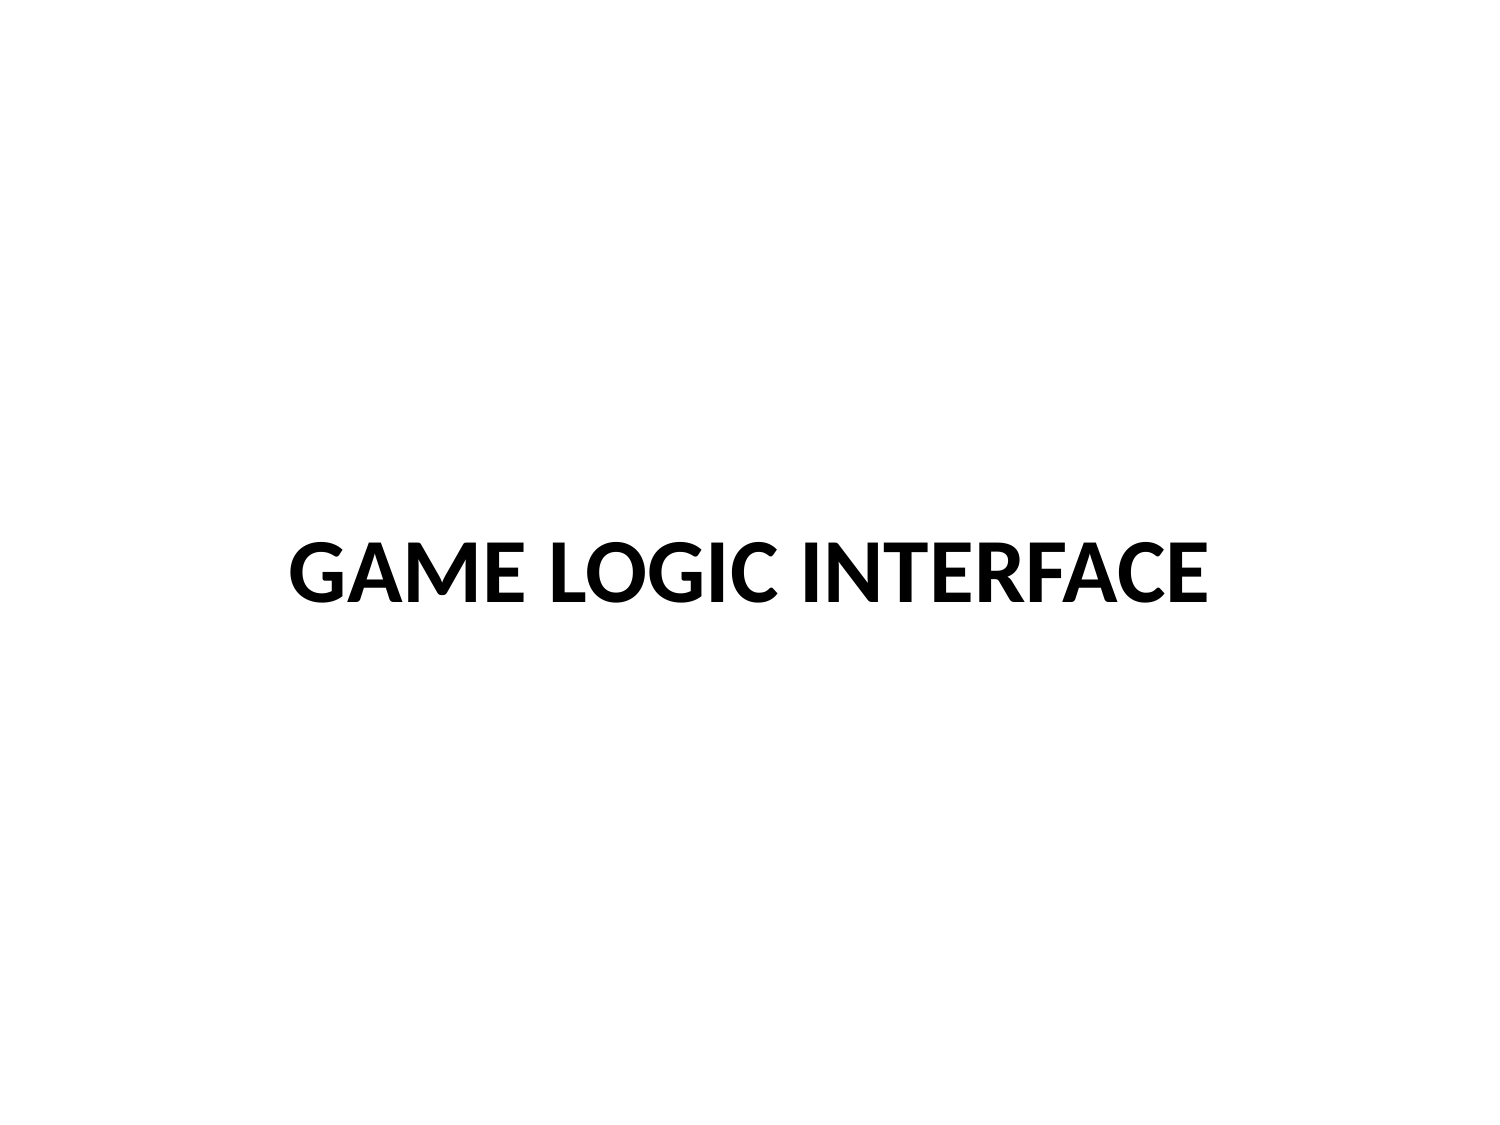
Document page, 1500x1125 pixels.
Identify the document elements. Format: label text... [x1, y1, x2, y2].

title GAME LOGIC INTERFACE [75, 472, 1425, 660]
